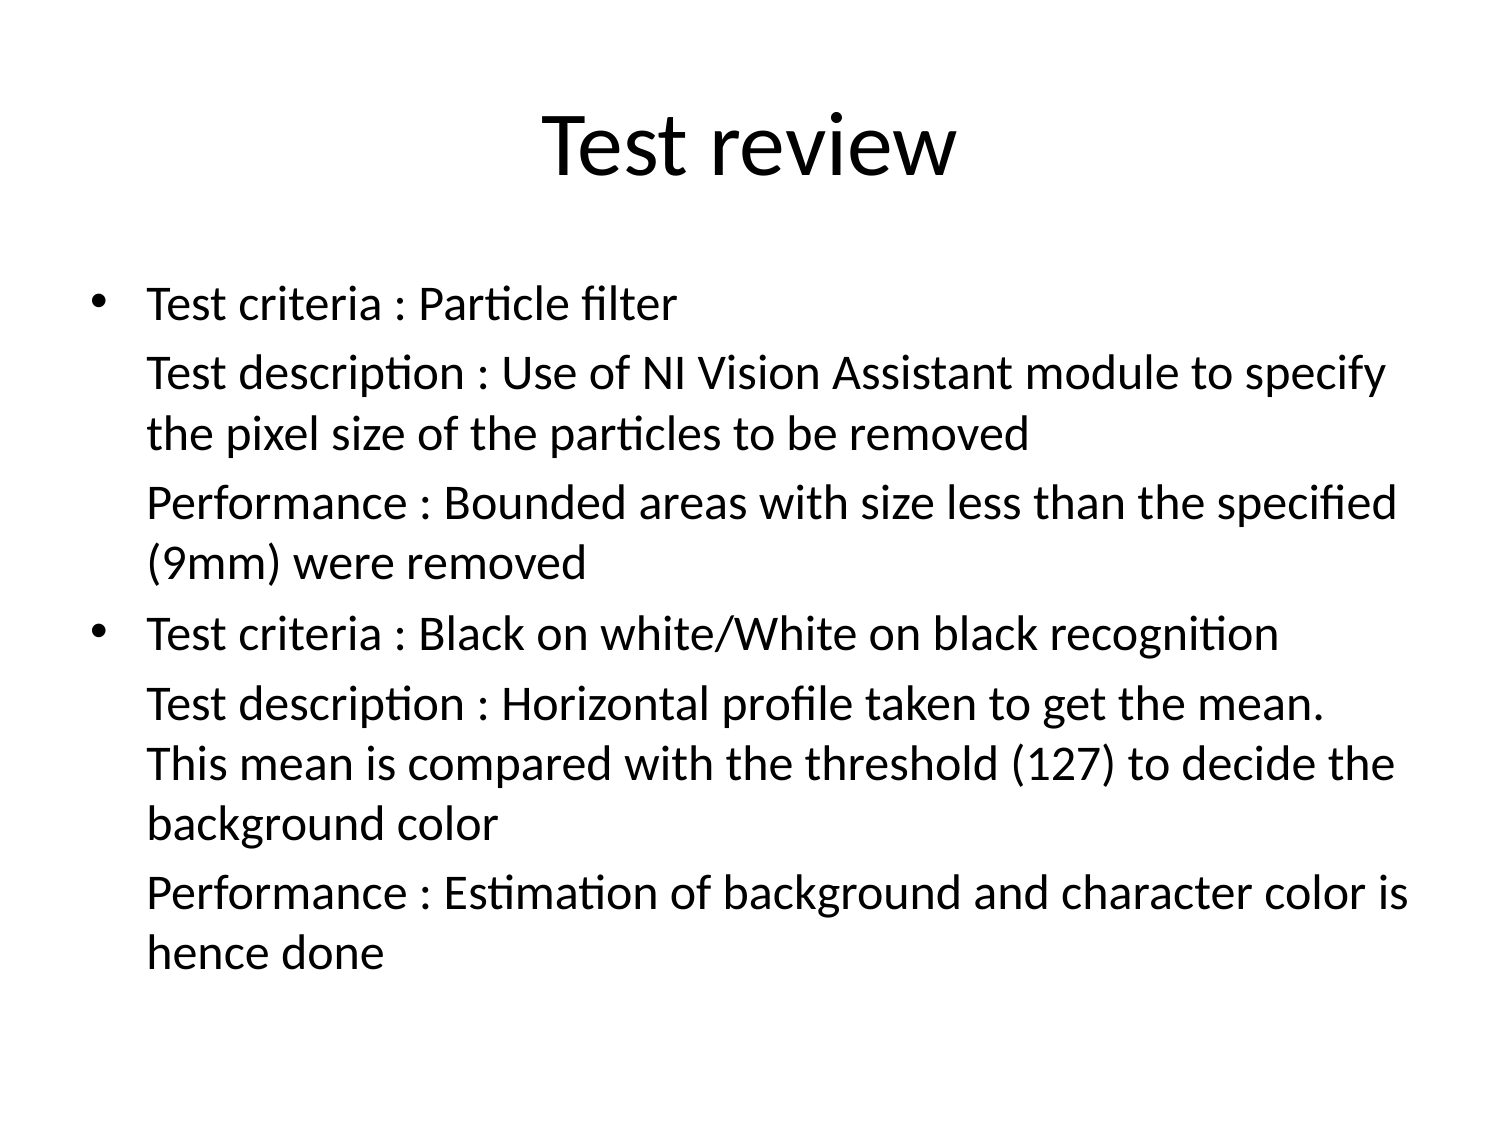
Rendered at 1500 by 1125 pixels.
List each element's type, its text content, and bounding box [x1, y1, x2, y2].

title Test review [75, 45, 1425, 233]
list Test criteria : Particle filter Test description : Use of NI Vision Assistant module to specify the pixel size of the particles to be removed Performance : Bounded areas with size less than the specified (9mm) were removed Test criteria : Black on white/White on black recognition Test description : Horizontal profile taken to get the mean. This mean is compared with the threshold (127) to decide the background color Performance : Estimation of background and character color is hence done [75, 262, 1425, 1005]
